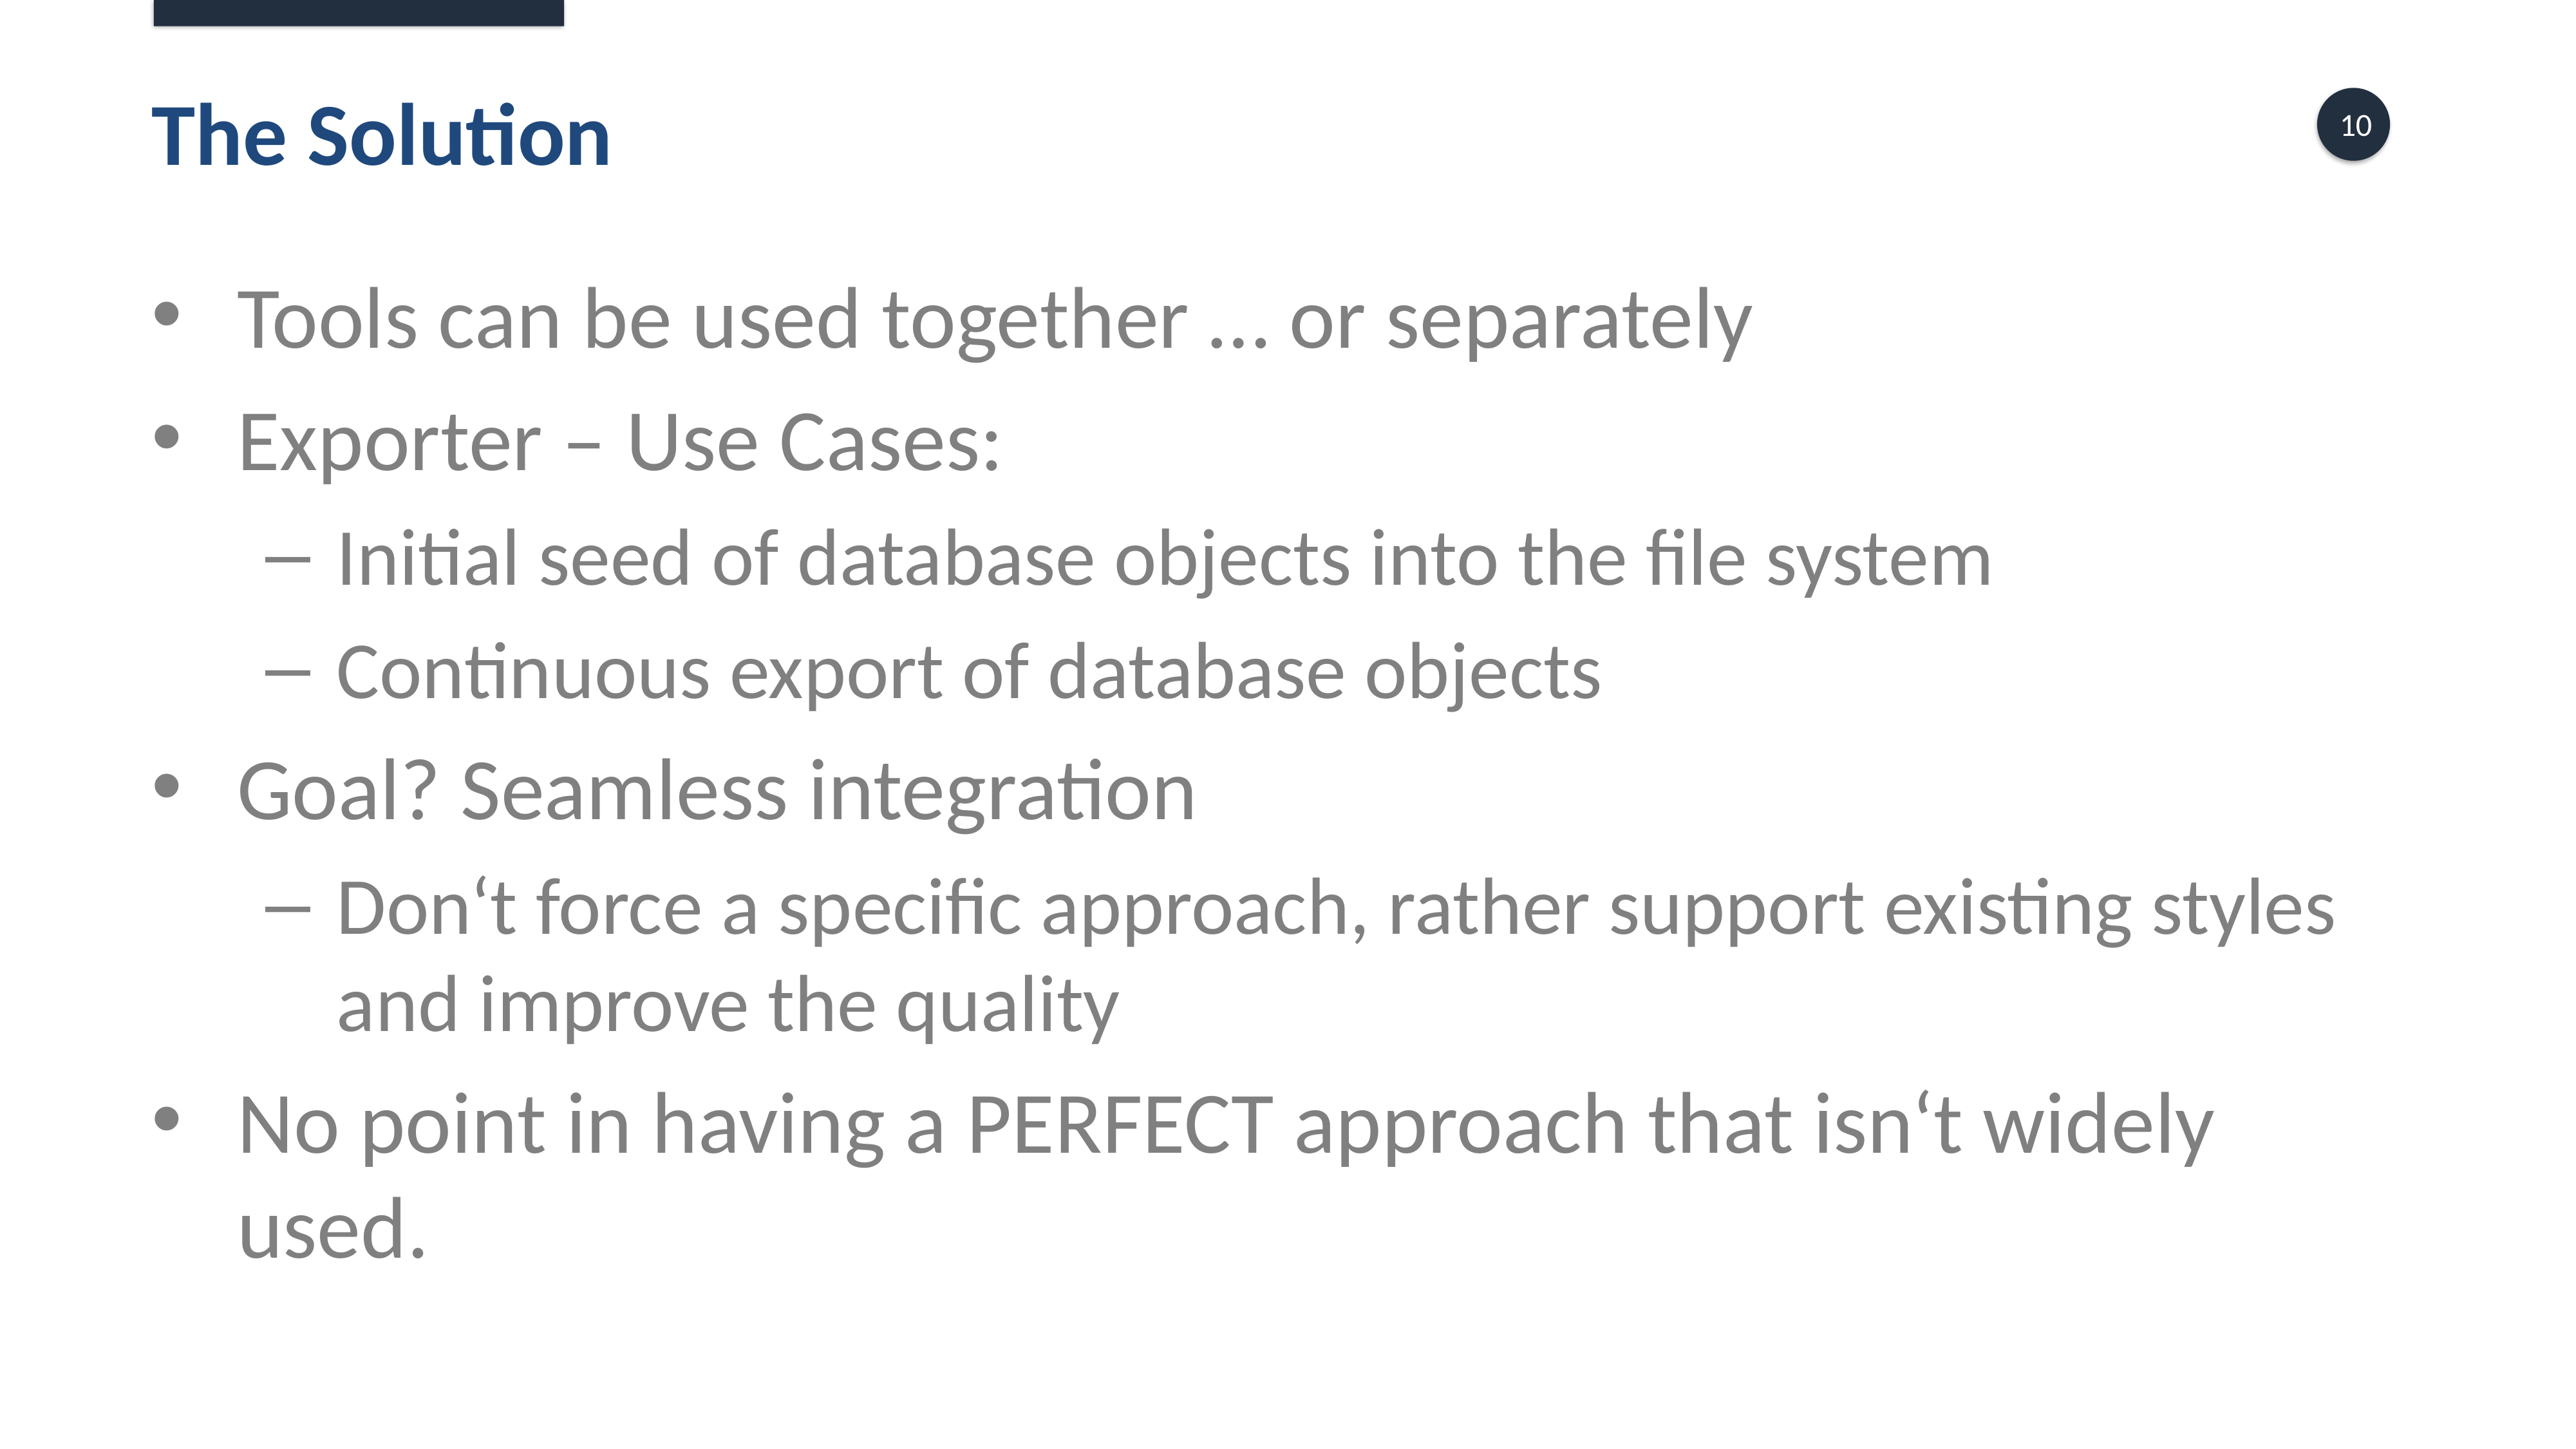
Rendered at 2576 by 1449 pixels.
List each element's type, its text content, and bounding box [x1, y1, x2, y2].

list Tools can be used together … or separately Exporter – Use Cases: Initial seed of database objects into the file system Continuous export of database objects Goal? Seamless integration Don‘t force a specific approach, rather support existing styles and improve the quality No point in having a PERFECT approach that isn‘t widely used. [129, 249, 2447, 1294]
title The Solution [129, 58, 2447, 202]
